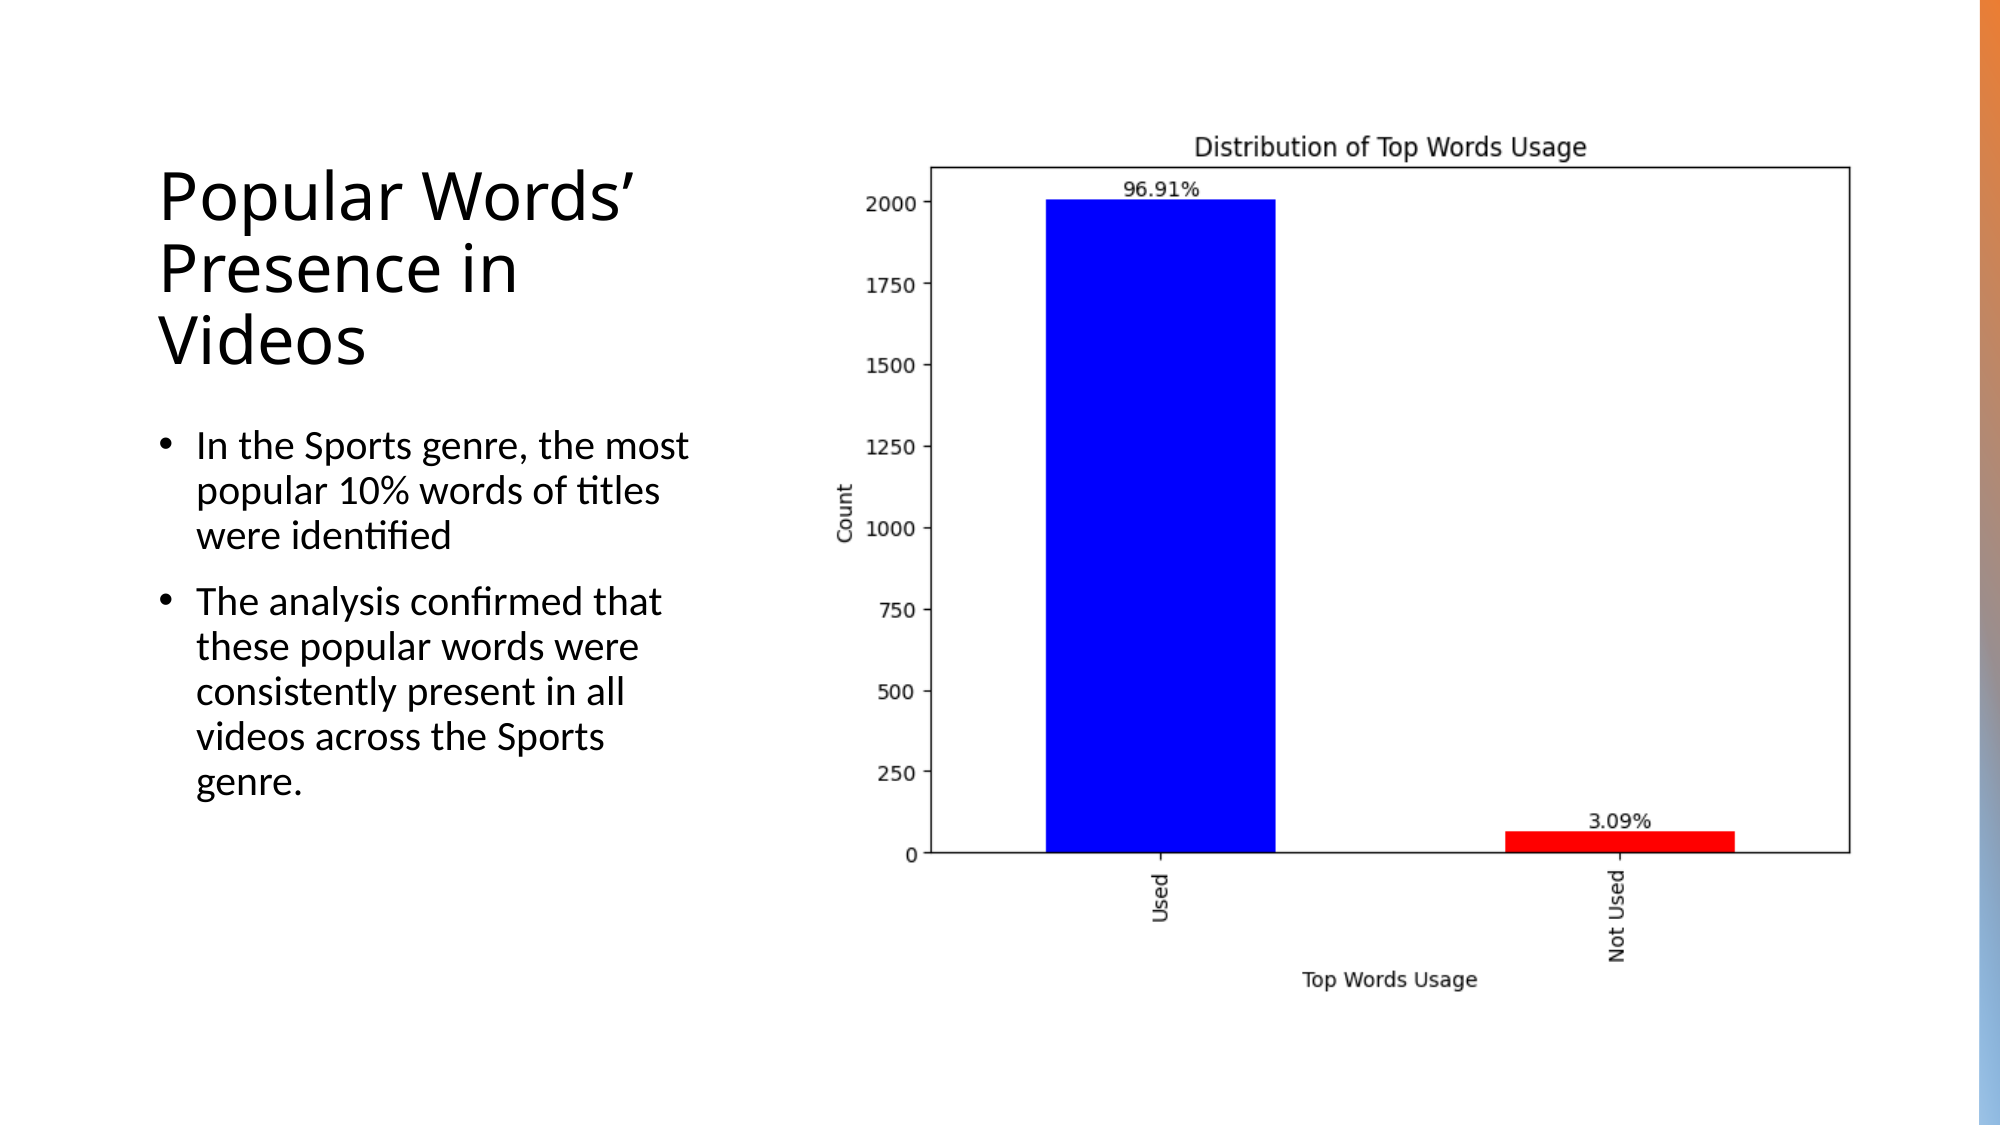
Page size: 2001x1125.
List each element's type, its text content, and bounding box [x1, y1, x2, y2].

title Popular Words’ Presence in Videos [143, 121, 711, 387]
list In the Sports genre, the most popular 10% words of titles were identified The analysis confirmed that these popular words were consistently present in all videos across the Sports genre. [143, 415, 711, 982]
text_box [1979, 0, 2000, 1125]
picture [821, 121, 1864, 1005]
